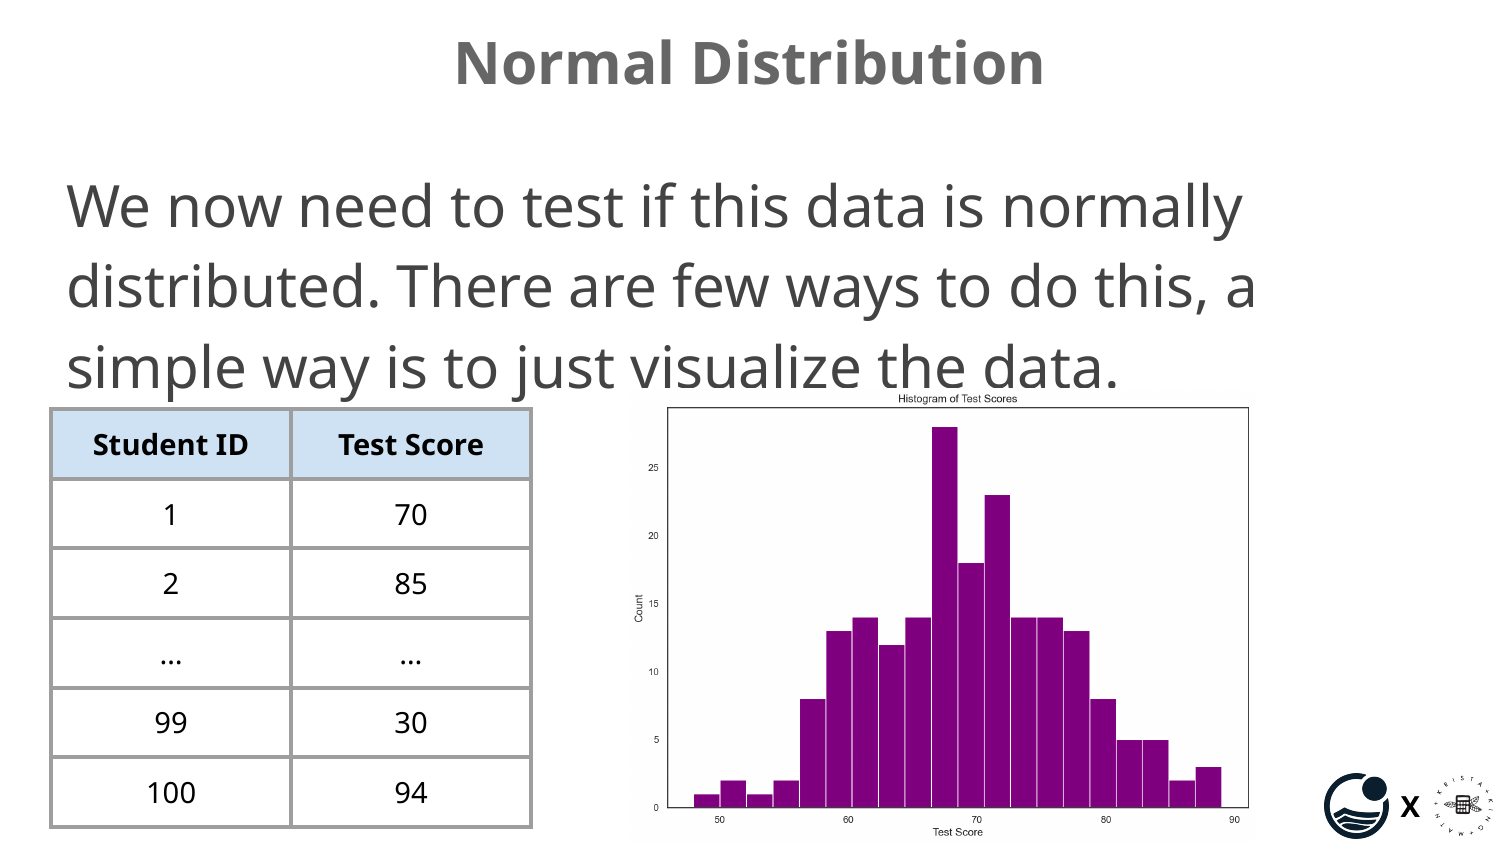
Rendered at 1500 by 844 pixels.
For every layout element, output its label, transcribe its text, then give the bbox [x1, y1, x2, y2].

table_cell 30 [293, 690, 529, 755]
picture [1430, 773, 1496, 839]
table_header Test Score [293, 411, 529, 477]
table_cell 1 [53, 481, 289, 546]
table_cell 99 [53, 690, 289, 755]
table_cell … [293, 620, 529, 686]
table_cell 2 [53, 550, 289, 616]
table_cell 94 [293, 759, 529, 825]
table_cell 100 [53, 759, 289, 825]
text_box X [1393, 775, 1427, 837]
title Normal Distribution [51, 10, 1449, 105]
list We now need to test if this data is normally distributed. There are few ways to do this, a simple way is to just visualize the data. [51, 143, 1449, 517]
picture [1324, 773, 1389, 839]
picture [628, 388, 1254, 844]
table_cell 85 [293, 550, 529, 616]
table_header Student ID [53, 411, 289, 477]
table_cell 70 [293, 481, 529, 546]
table_cell … [53, 620, 289, 686]
